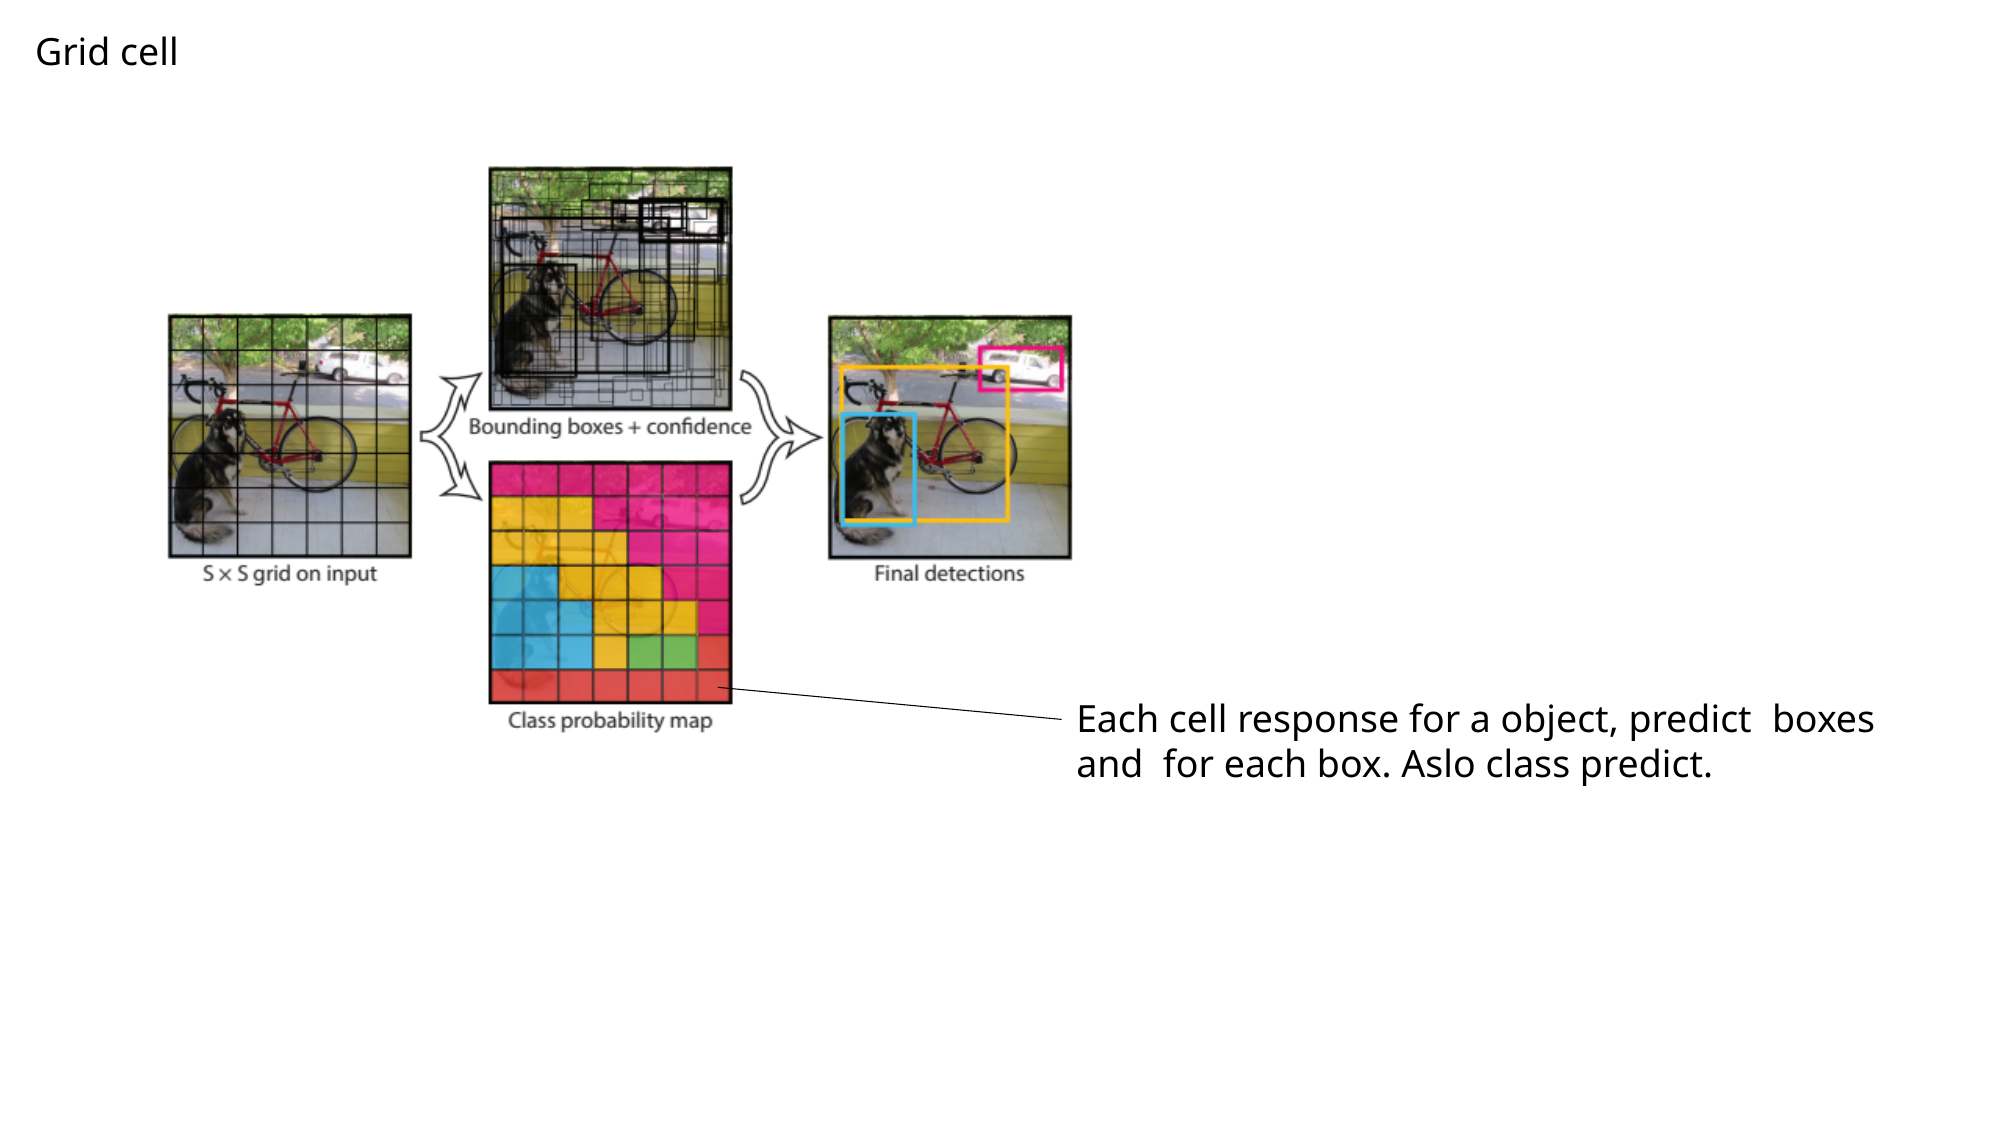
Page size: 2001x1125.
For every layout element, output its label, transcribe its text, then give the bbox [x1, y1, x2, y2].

picture [151, 134, 1138, 778]
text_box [717, 687, 1062, 720]
text_box Grid cell [20, 20, 339, 80]
